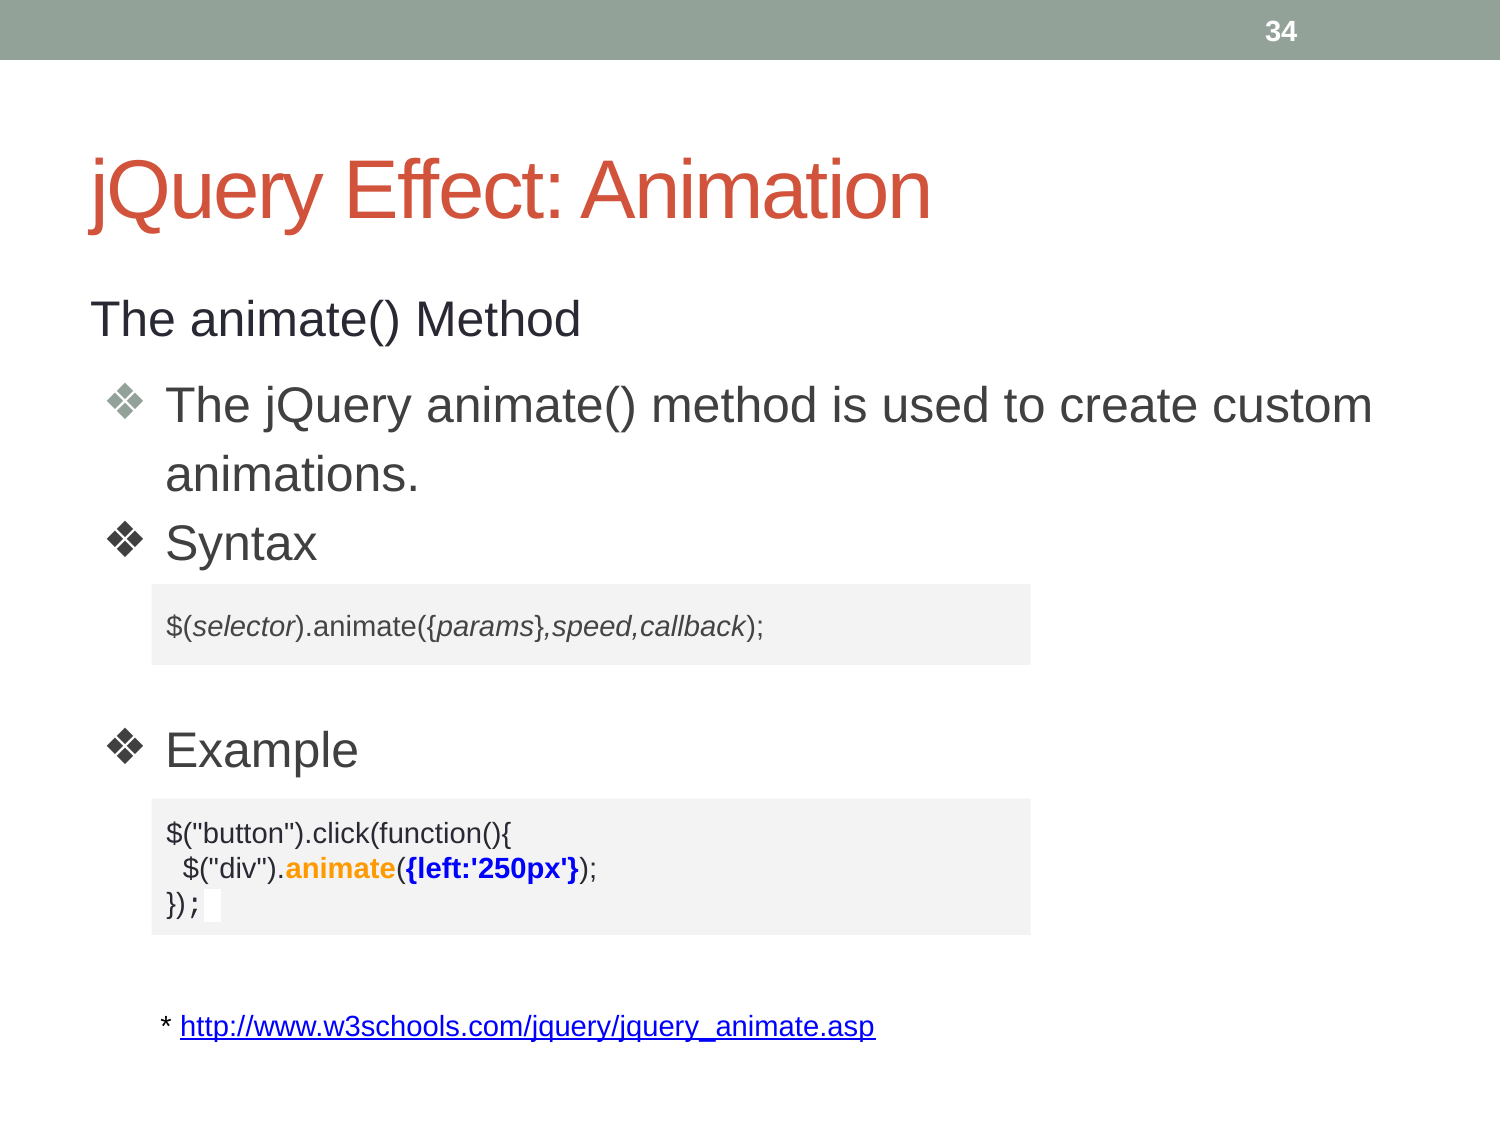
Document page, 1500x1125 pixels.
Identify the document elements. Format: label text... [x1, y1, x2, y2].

text_box $(selector).animate({params},speed,callback); [151, 583, 1031, 665]
slide_number 34 [1250, 3, 1425, 57]
text_box * http://www.w3schools.com/jquery/jquery_animate.asp [145, 992, 1070, 1054]
text_box $("button").click(function(){ $("div").animate({left:'250px'}); }); [151, 798, 1031, 935]
title jQuery Effect: Animation [75, 87, 1425, 250]
list The animate() Method The jQuery animate() method is used to create custom animations. Syntax Example [75, 262, 1425, 1063]
